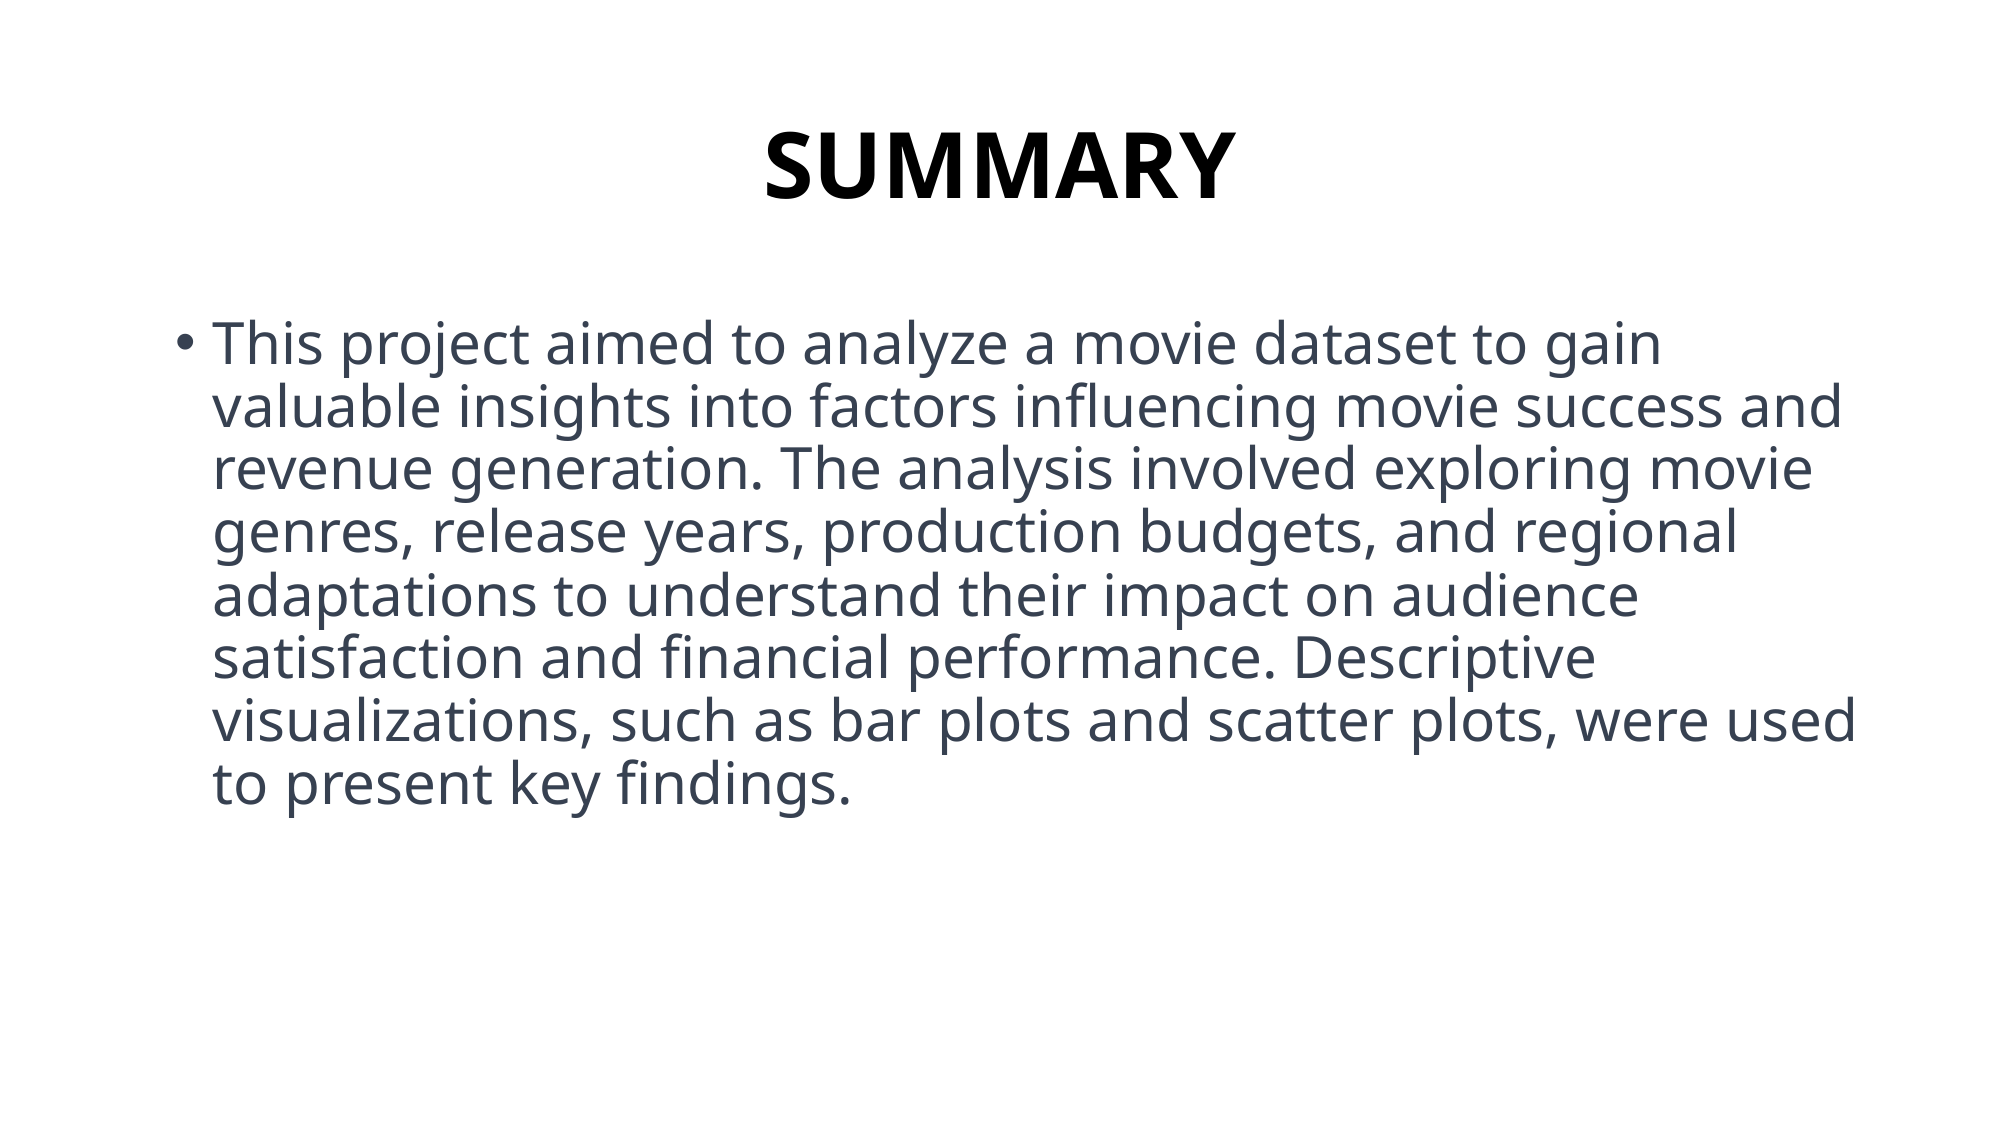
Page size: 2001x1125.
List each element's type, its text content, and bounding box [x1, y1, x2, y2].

title SUMMARY [137, 59, 1863, 278]
list This project aimed to analyze a movie dataset to gain valuable insights into factors influencing movie success and revenue generation. The analysis involved exploring movie genres, release years, production budgets, and regional adaptations to understand their impact on audience satisfaction and financial performance. Descriptive visualizations, such as bar plots and scatter plots, were used to present key findings. [160, 306, 1886, 1021]
